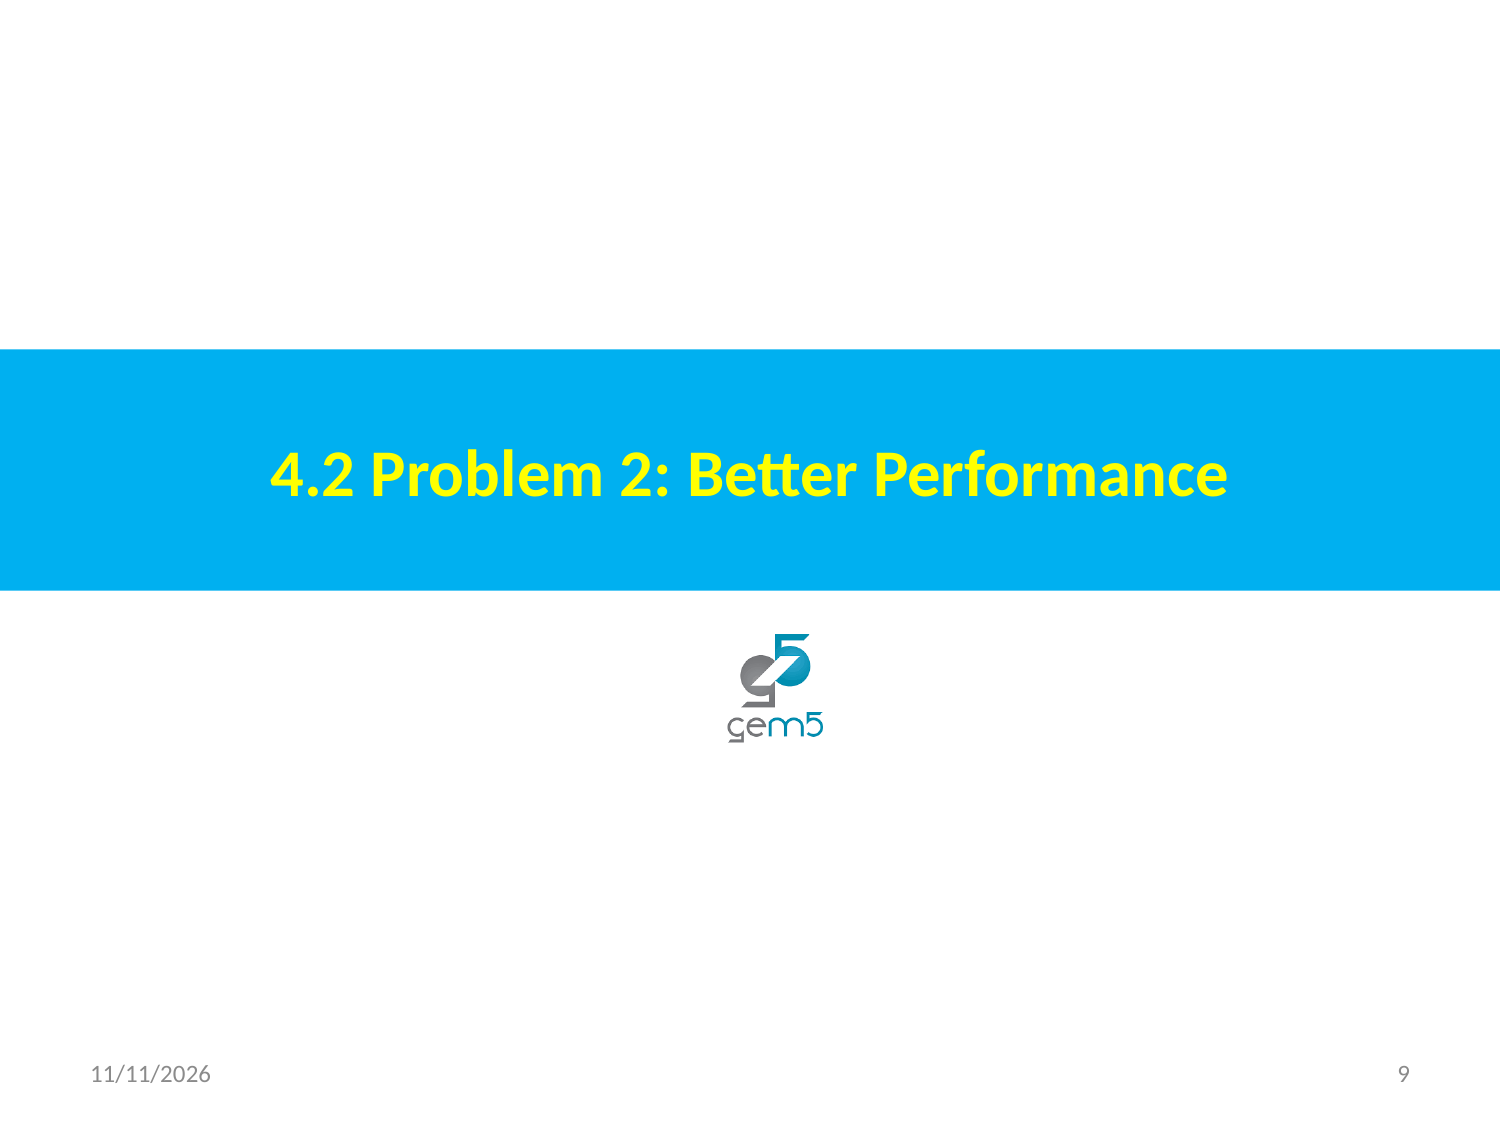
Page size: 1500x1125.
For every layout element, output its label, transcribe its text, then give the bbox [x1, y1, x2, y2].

slide_number 9 [1074, 1042, 1425, 1103]
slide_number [75, 1042, 425, 1103]
picture [702, 609, 849, 768]
title 4.2 Problem 2: Better Performance [0, 349, 1500, 591]
